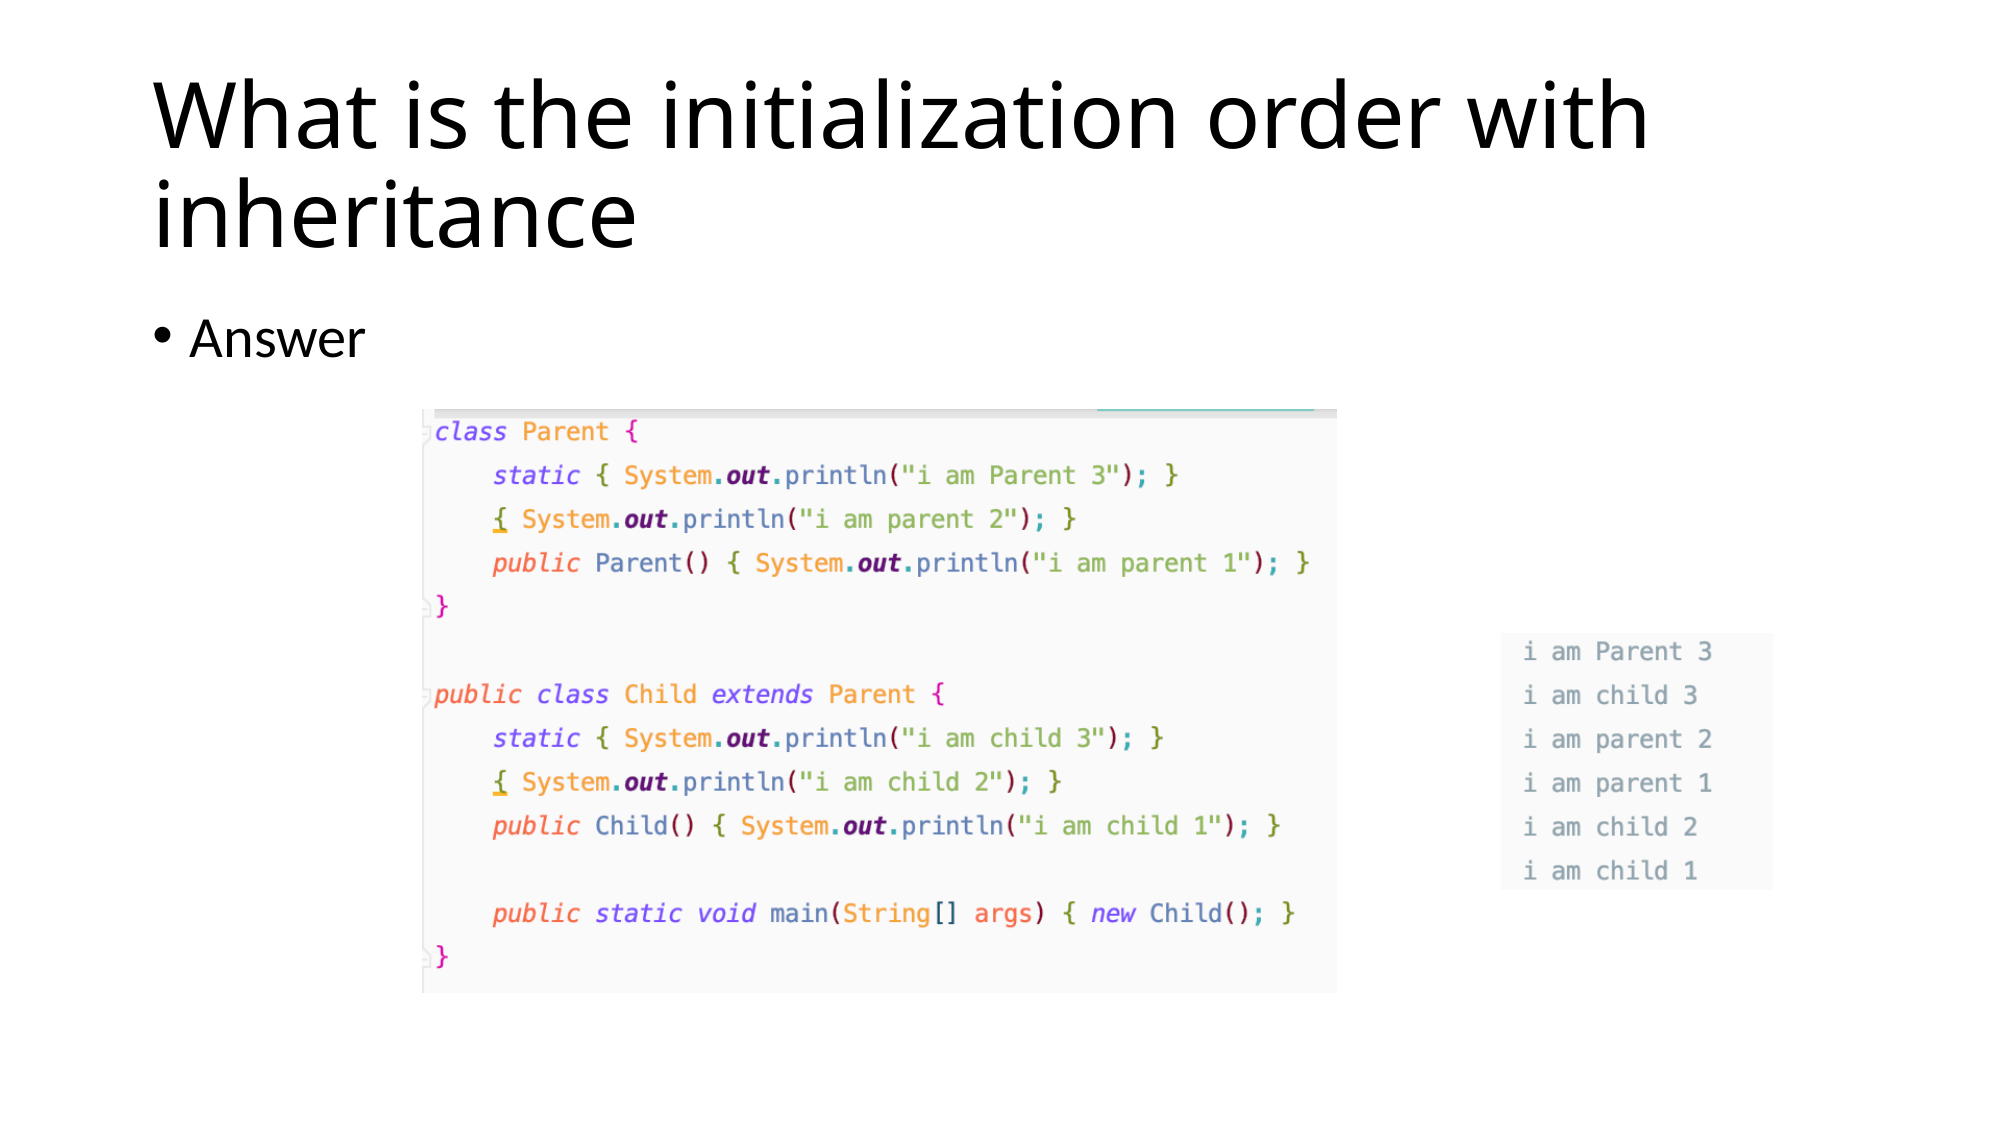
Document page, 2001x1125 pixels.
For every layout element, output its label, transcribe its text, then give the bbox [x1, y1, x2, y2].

title What is the initialization order with inheritance [137, 59, 1863, 278]
picture [1501, 633, 1773, 890]
list Answer [137, 299, 1863, 1014]
picture [422, 409, 1337, 993]
